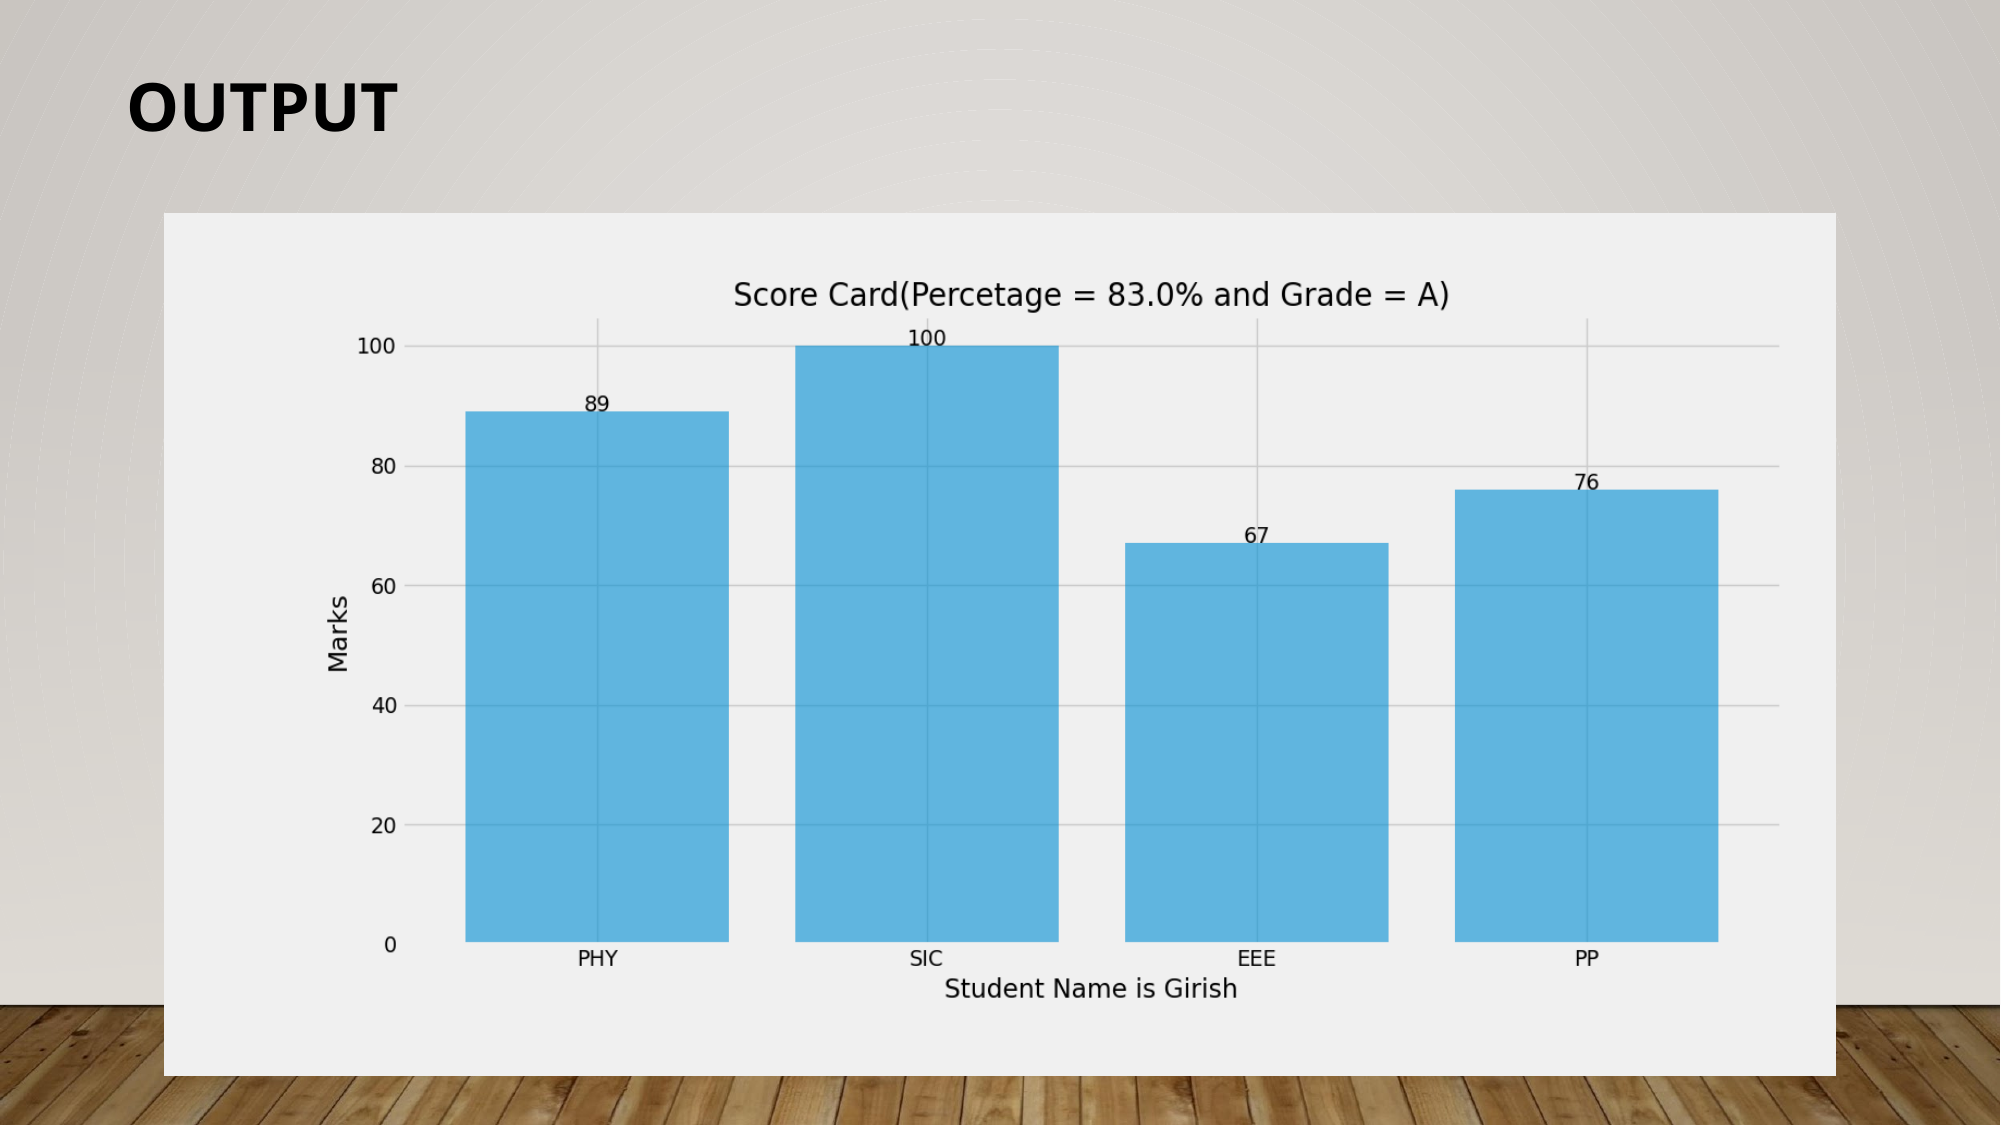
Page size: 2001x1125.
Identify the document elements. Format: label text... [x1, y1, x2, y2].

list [164, 213, 1836, 1077]
title OUTPUT [111, 66, 1522, 182]
picture [0, 1005, 2000, 1125]
